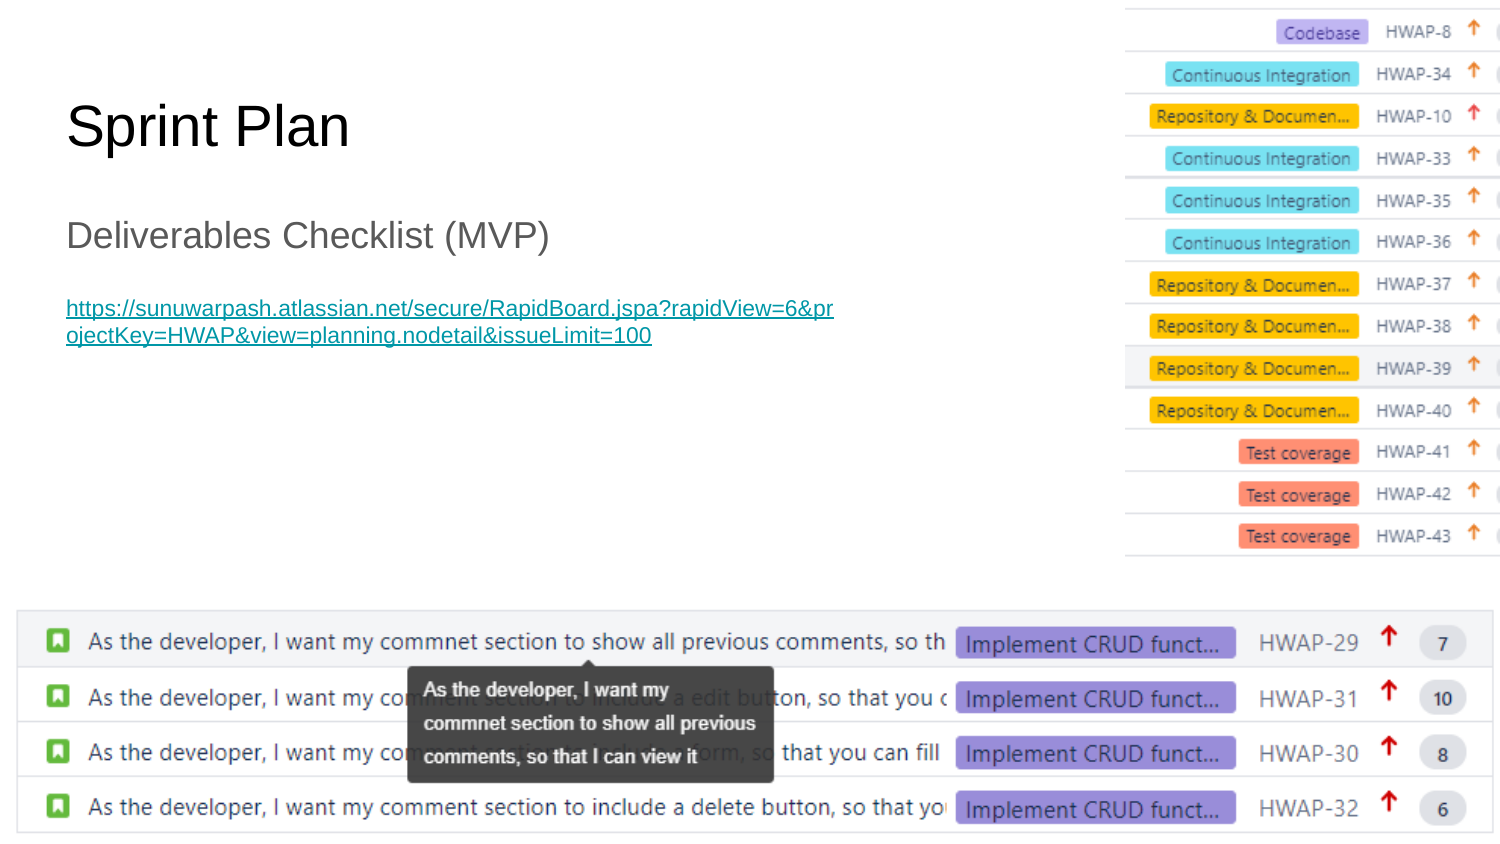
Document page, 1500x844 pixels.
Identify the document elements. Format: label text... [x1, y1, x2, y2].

picture [1124, 0, 1500, 563]
title Sprint Plan [51, 72, 1119, 167]
picture [0, 594, 1500, 844]
list Deliverables Checklist (MVP) https://sunuwarpash.atlassian.net/secure/RapidBoard.jspa?rapidView=6&projectKey=HWAP&view=planning.nodetail&issueLimit=100 [51, 189, 856, 422]
